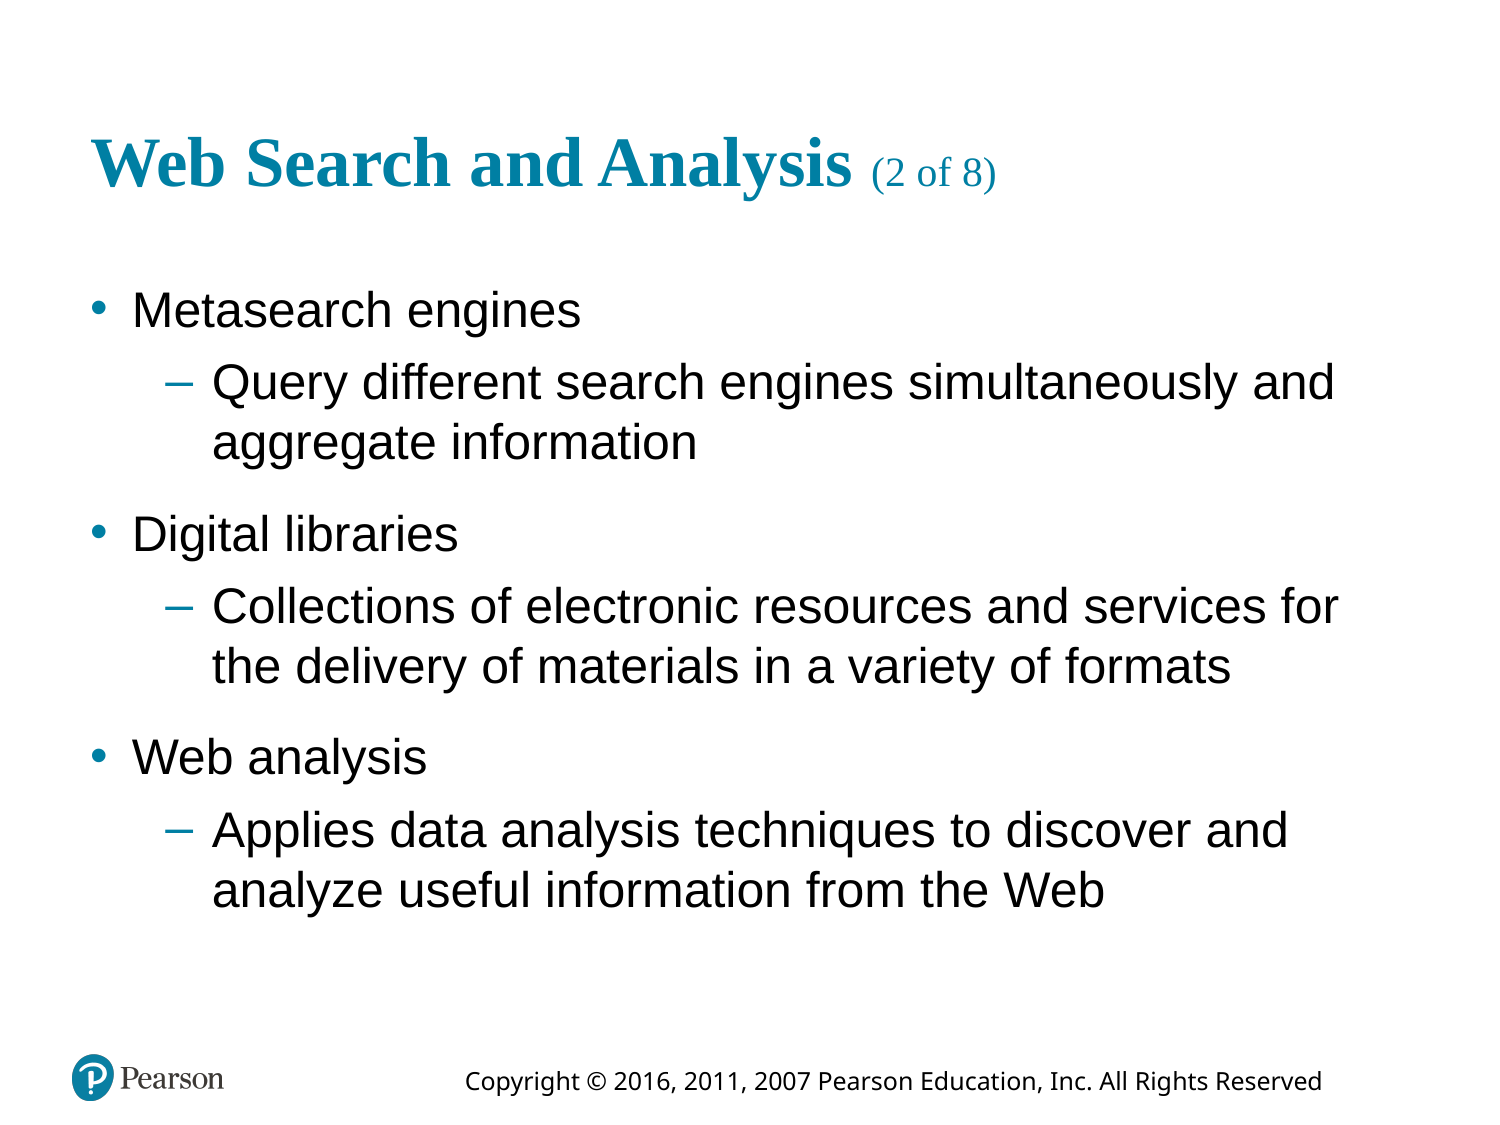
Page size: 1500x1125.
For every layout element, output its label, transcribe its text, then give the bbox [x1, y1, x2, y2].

picture [72, 1087, 83, 1101]
list Metasearch engines Query different search engines simultaneously and aggregate information Digital libraries Collections of electronic resources and services for the delivery of materials in a variety of formats Web analysis Applies data analysis techniques to discover and analyze useful information from the Web [75, 262, 1425, 1005]
title Web Search and Analysis (2 of 8) [75, 35, 1425, 216]
picture [72, 1054, 88, 1070]
picture [98, 1054, 224, 1101]
picture [80, 1063, 106, 1088]
